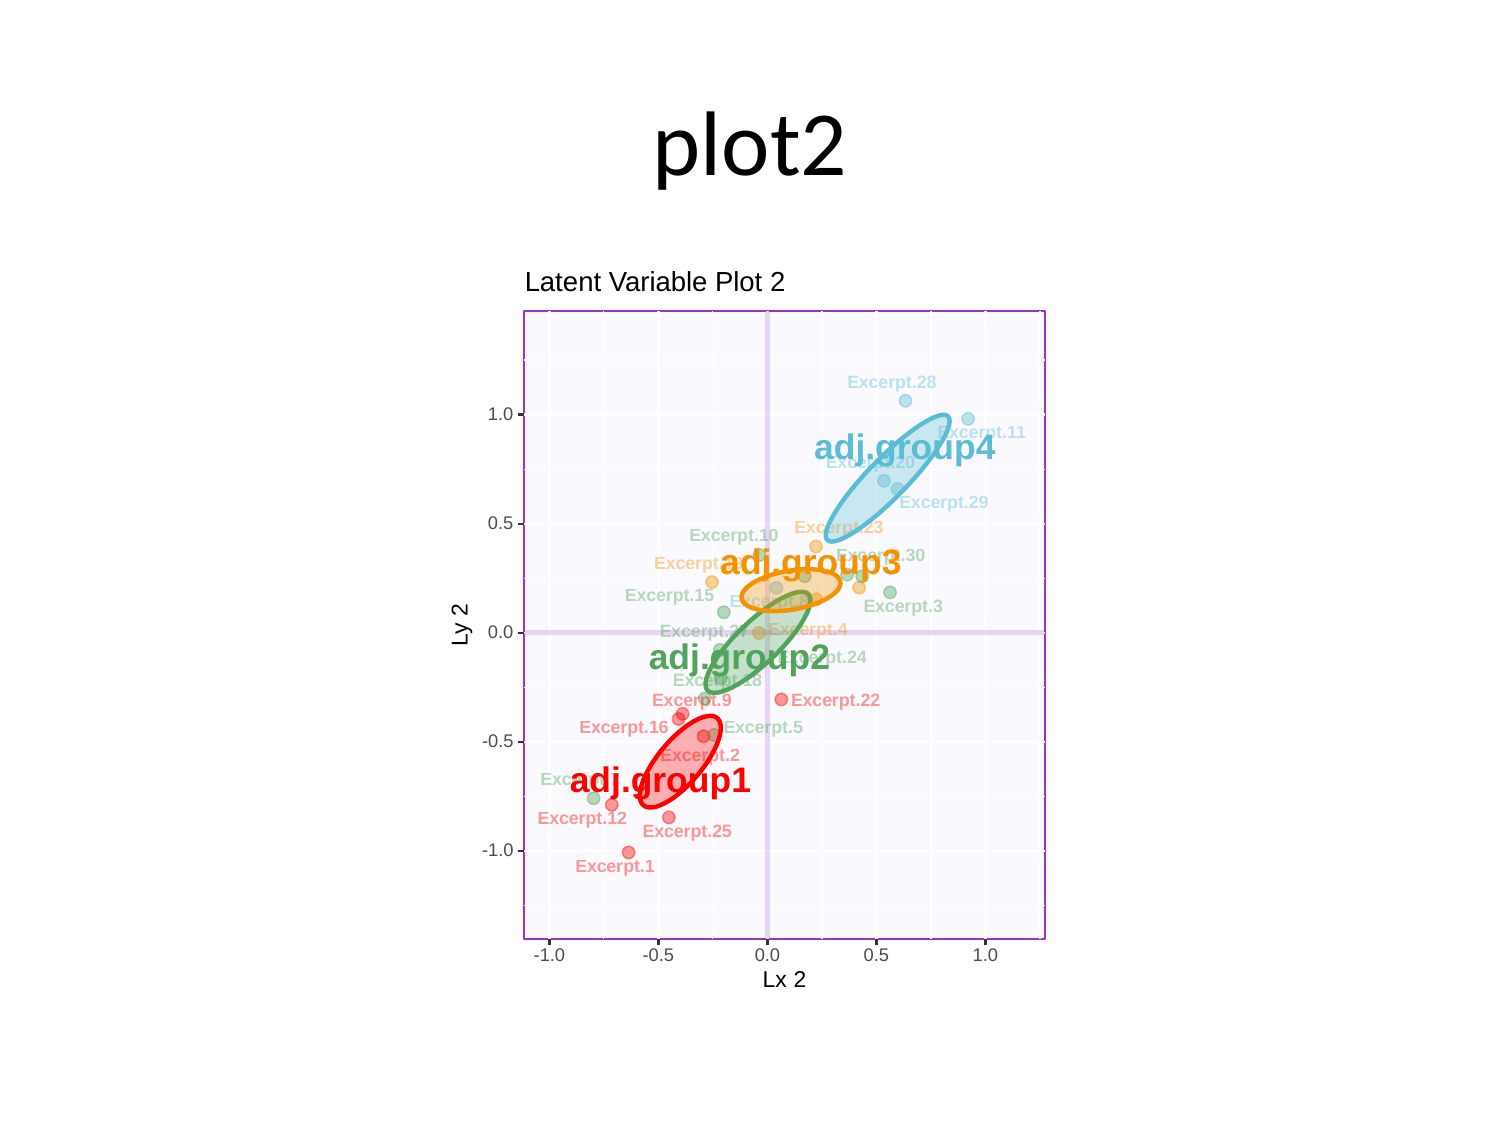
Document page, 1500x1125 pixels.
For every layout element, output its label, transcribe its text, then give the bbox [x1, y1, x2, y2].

title plot2 [75, 45, 1425, 233]
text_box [74, 262, 1426, 1006]
